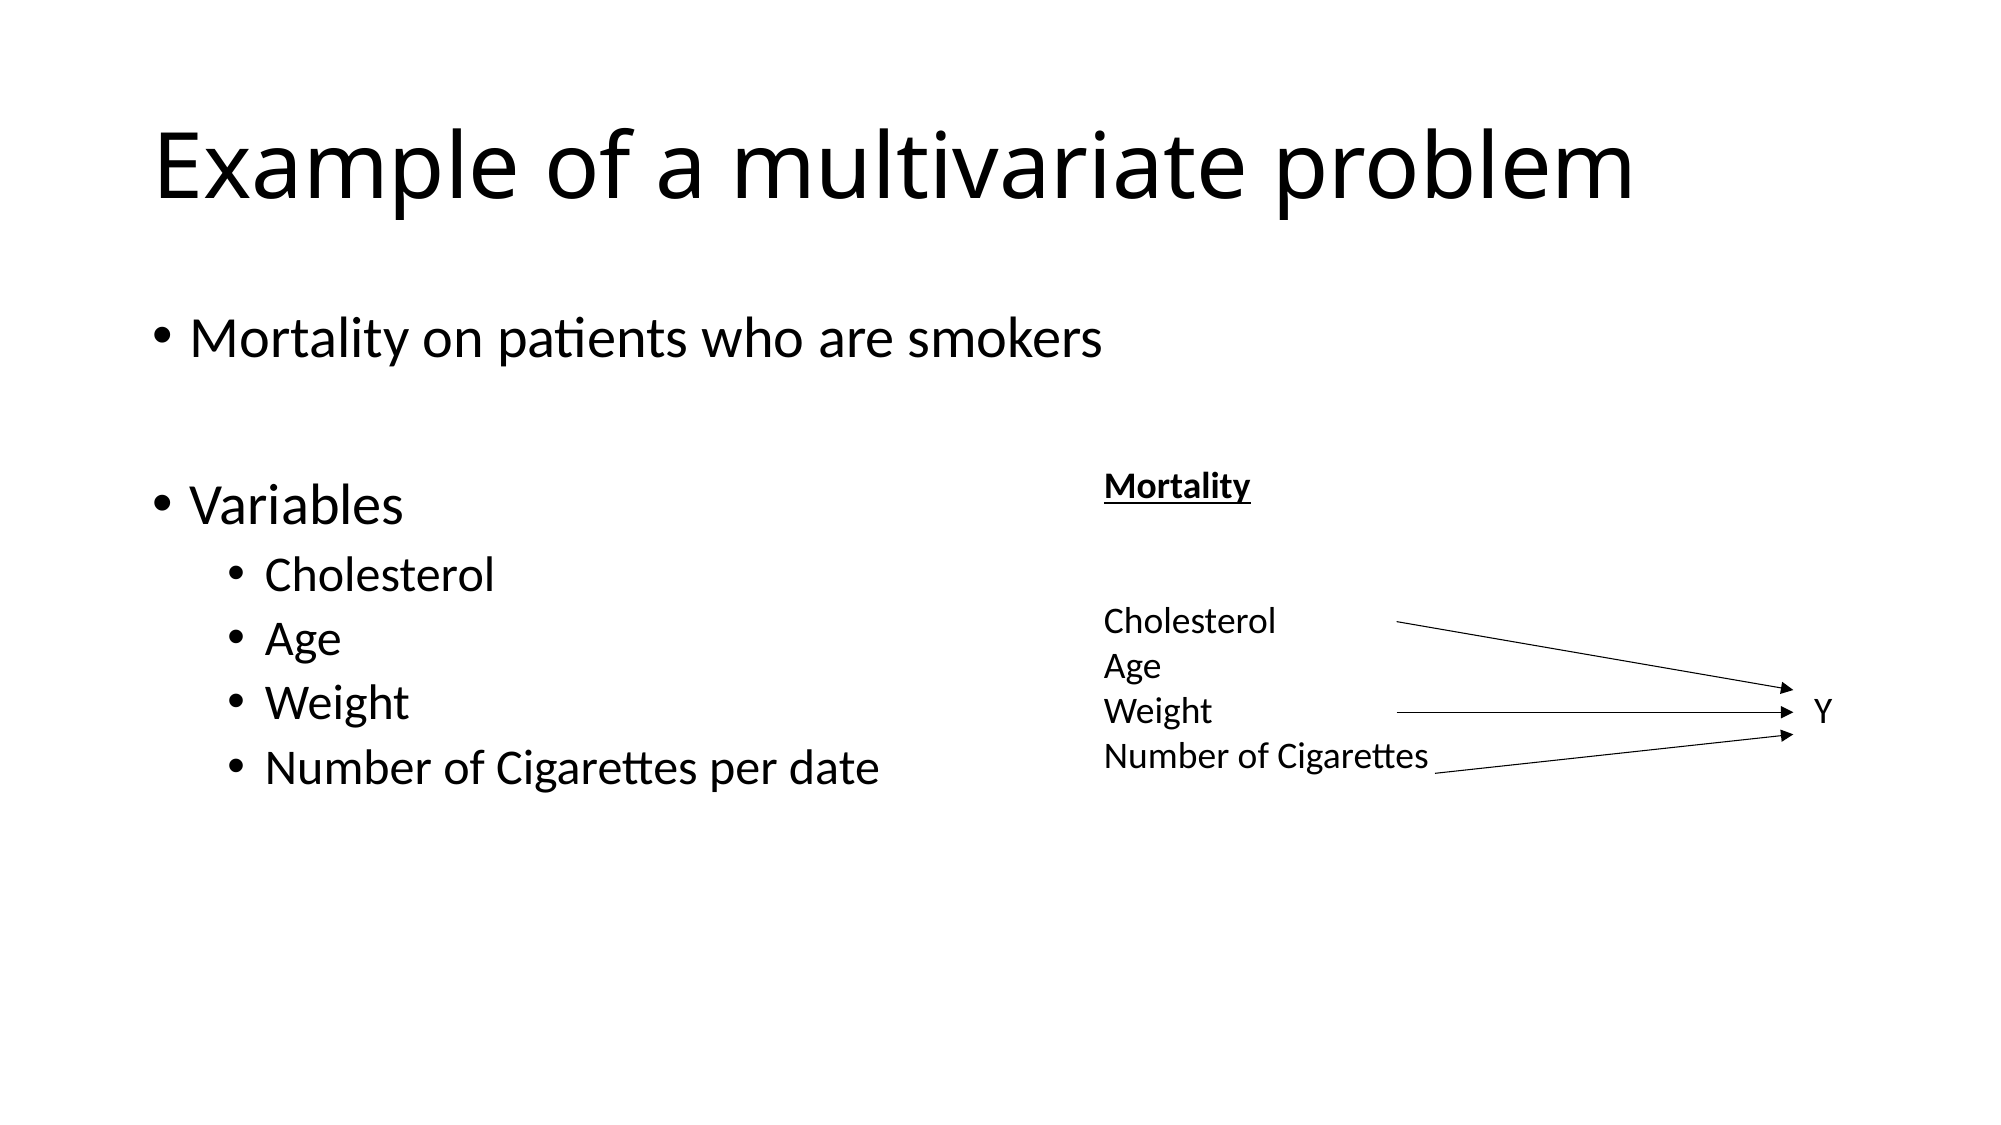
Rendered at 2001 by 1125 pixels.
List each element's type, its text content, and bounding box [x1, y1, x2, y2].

list Mortality on patients who are smokers Variables Cholesterol Age Weight Number of Cigarettes per date [137, 299, 1863, 1014]
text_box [1396, 621, 1794, 690]
text_box Mortality Cholesterol Age Weight Y Number of Cigarettes [1089, 454, 1901, 835]
title Example of a multivariate problem [137, 59, 1863, 278]
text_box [1434, 734, 1794, 774]
